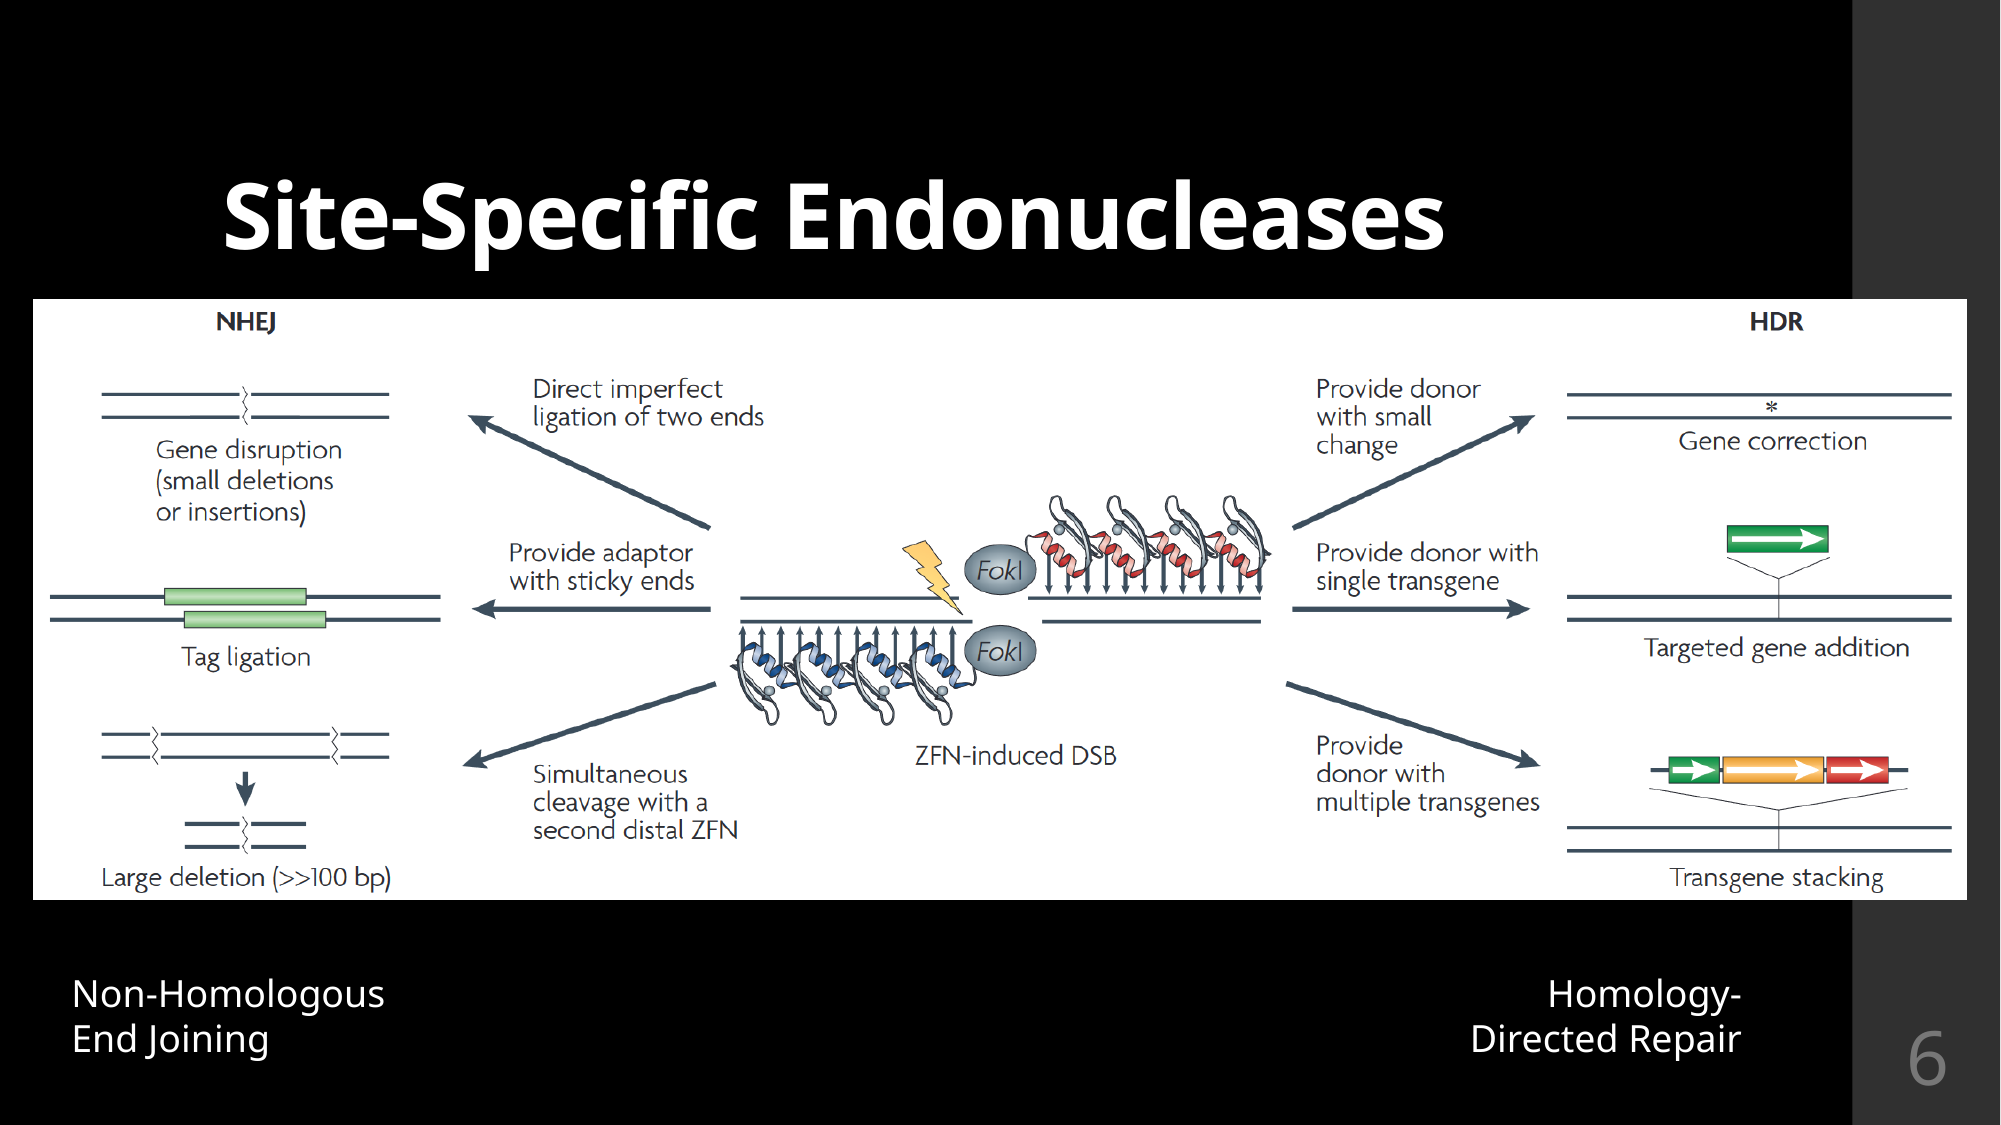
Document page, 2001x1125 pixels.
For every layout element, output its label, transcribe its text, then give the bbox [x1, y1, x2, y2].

text_box Homology-Directed Repair [1384, 962, 1757, 1068]
title Site-Specific Endonucleases [206, 60, 1797, 278]
slide_number 6 [1852, 1012, 2000, 1110]
picture [33, 299, 1967, 901]
list Zinc Finger Nucleases (ZFNs) Transcription Activator-Like Effector Nucleases (TALENs) Clustered Regulatory Interspaced Short Palindromic Repeats (CRISPR) and CRISPR associated (Cas) protein [206, 912, 1617, 1014]
text_box Non-Homologous End Joining [56, 962, 495, 1068]
